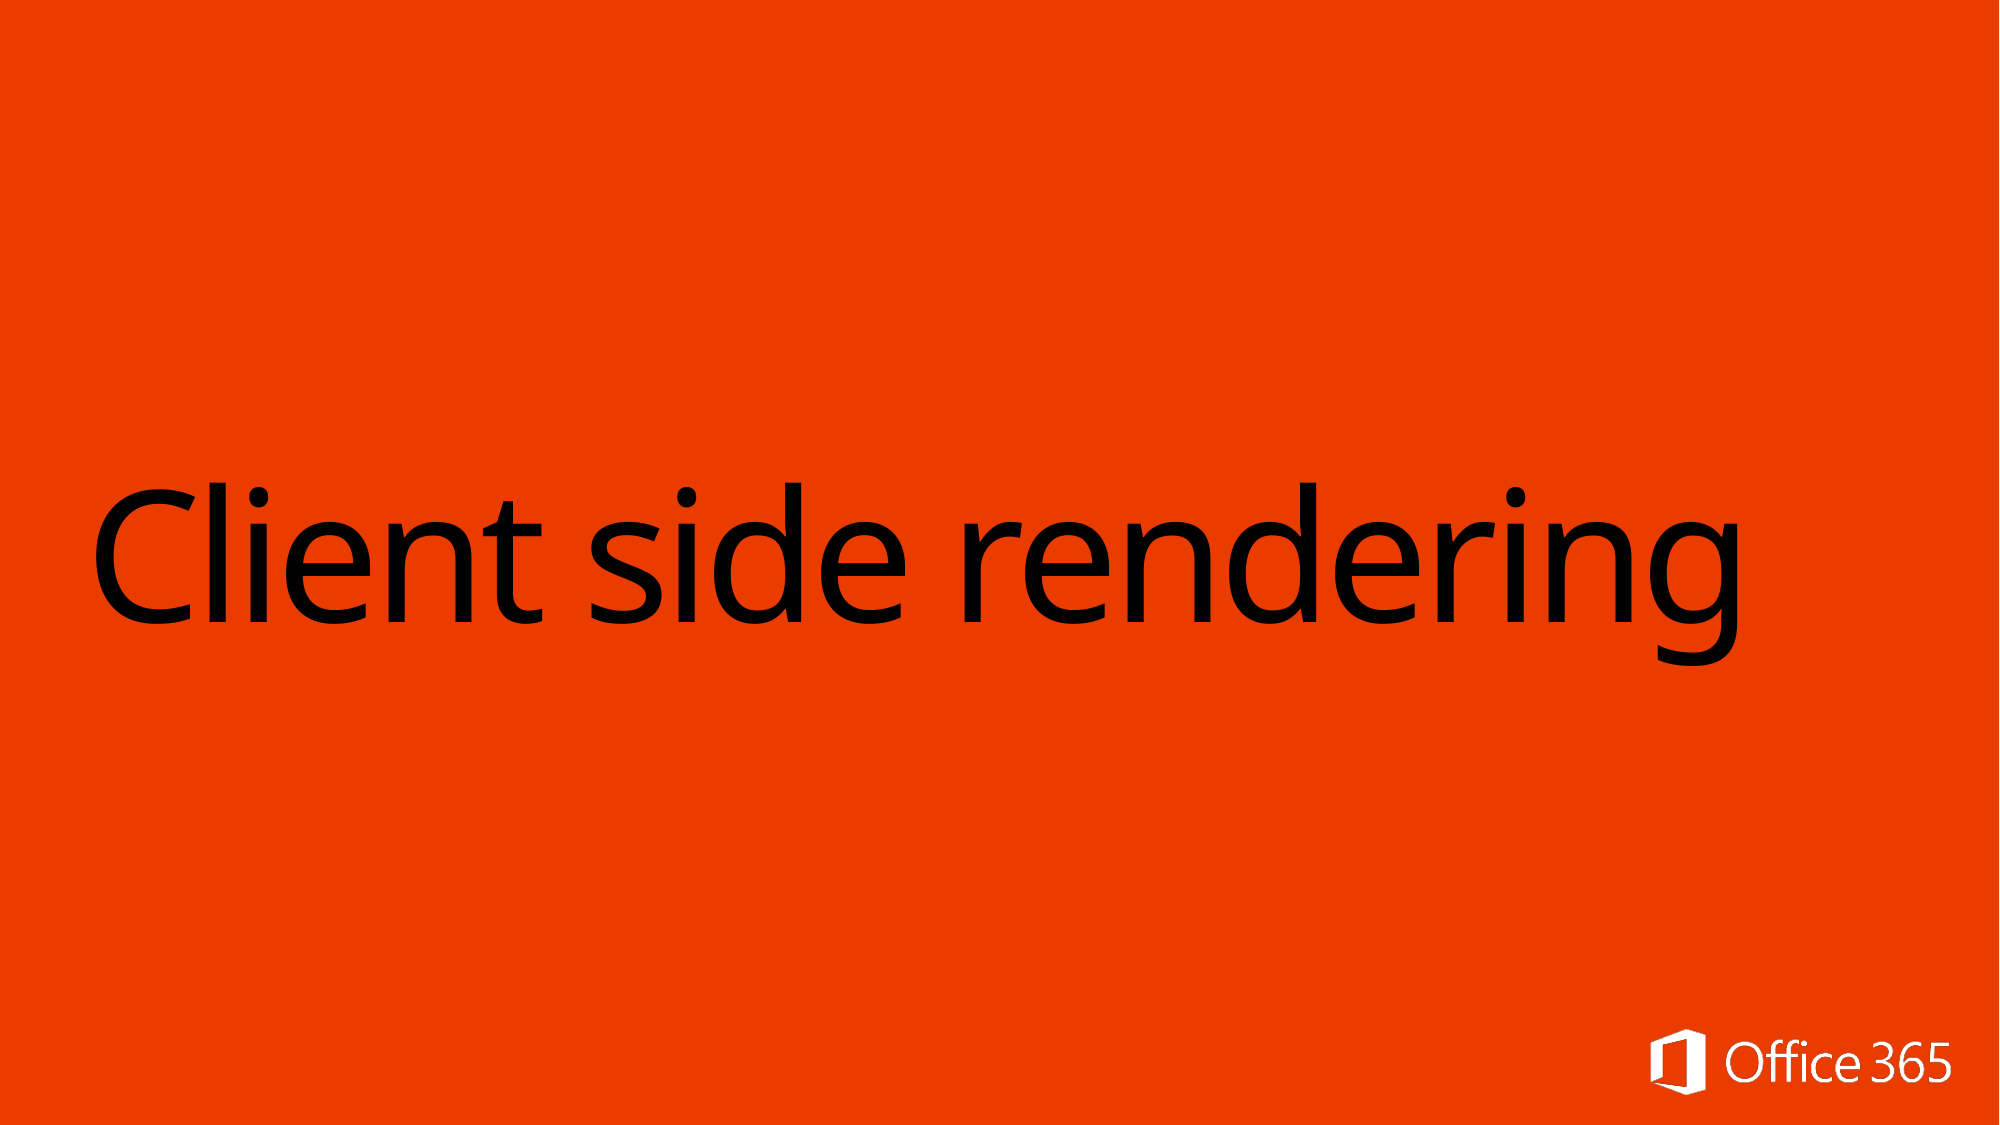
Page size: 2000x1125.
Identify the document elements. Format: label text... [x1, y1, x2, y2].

title Client side rendering [85, 462, 1914, 663]
picture [1622, 1000, 1978, 1124]
